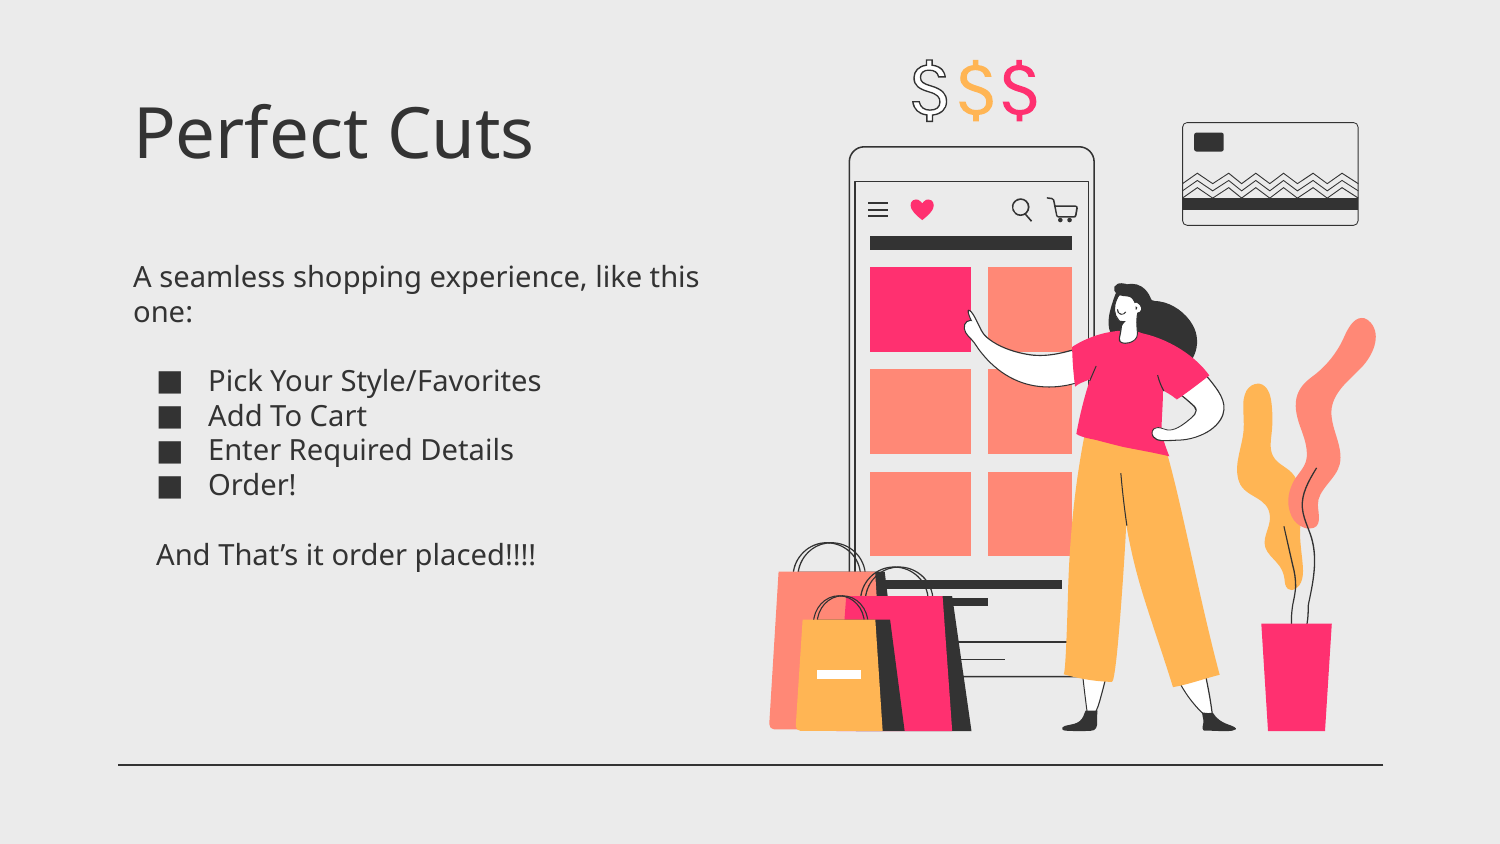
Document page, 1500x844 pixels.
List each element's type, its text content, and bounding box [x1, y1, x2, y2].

list A seamless shopping experience, like this one: Pick Your Style/Favorites Add To Cart Enter Required Details Order! And That’s it order placed!!!! [118, 243, 755, 616]
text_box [768, 541, 972, 732]
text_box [1241, 317, 1383, 732]
title Perfect Cuts [118, 73, 755, 198]
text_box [1181, 121, 1359, 226]
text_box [911, 59, 1037, 123]
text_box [849, 146, 1237, 732]
